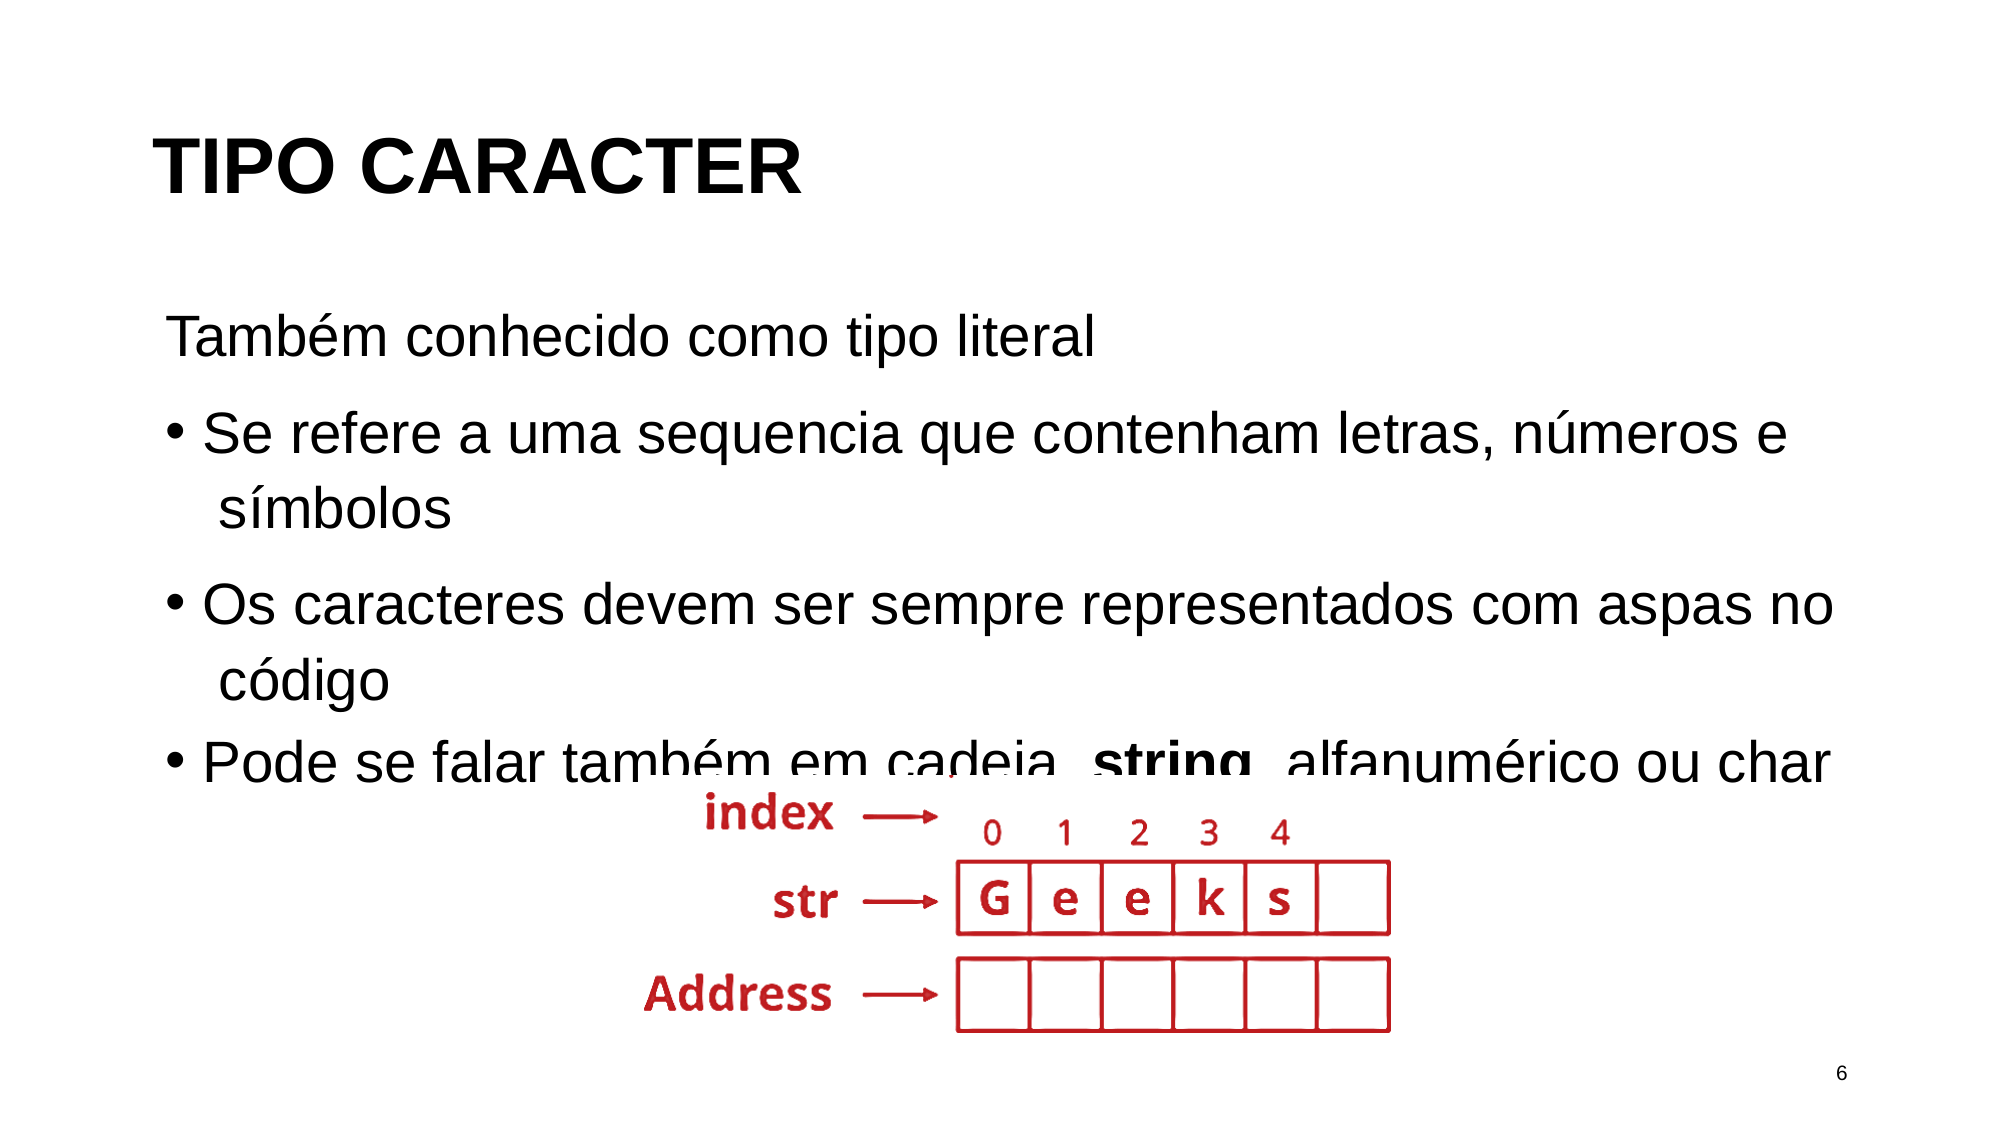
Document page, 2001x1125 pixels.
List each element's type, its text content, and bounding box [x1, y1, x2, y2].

title TIPO CARACTER [150, 112, 1576, 303]
picture [643, 775, 1391, 1033]
list Também conhecido como tipo literal Se refere a uma sequencia que contenham letras, números e símbolos Os caracteres devem ser sempre representados com aspas no código Pode se falar também em cadeia, string, alfanumérico ou char [162, 282, 1838, 937]
text_box ‹#› [1829, 1059, 1854, 1085]
